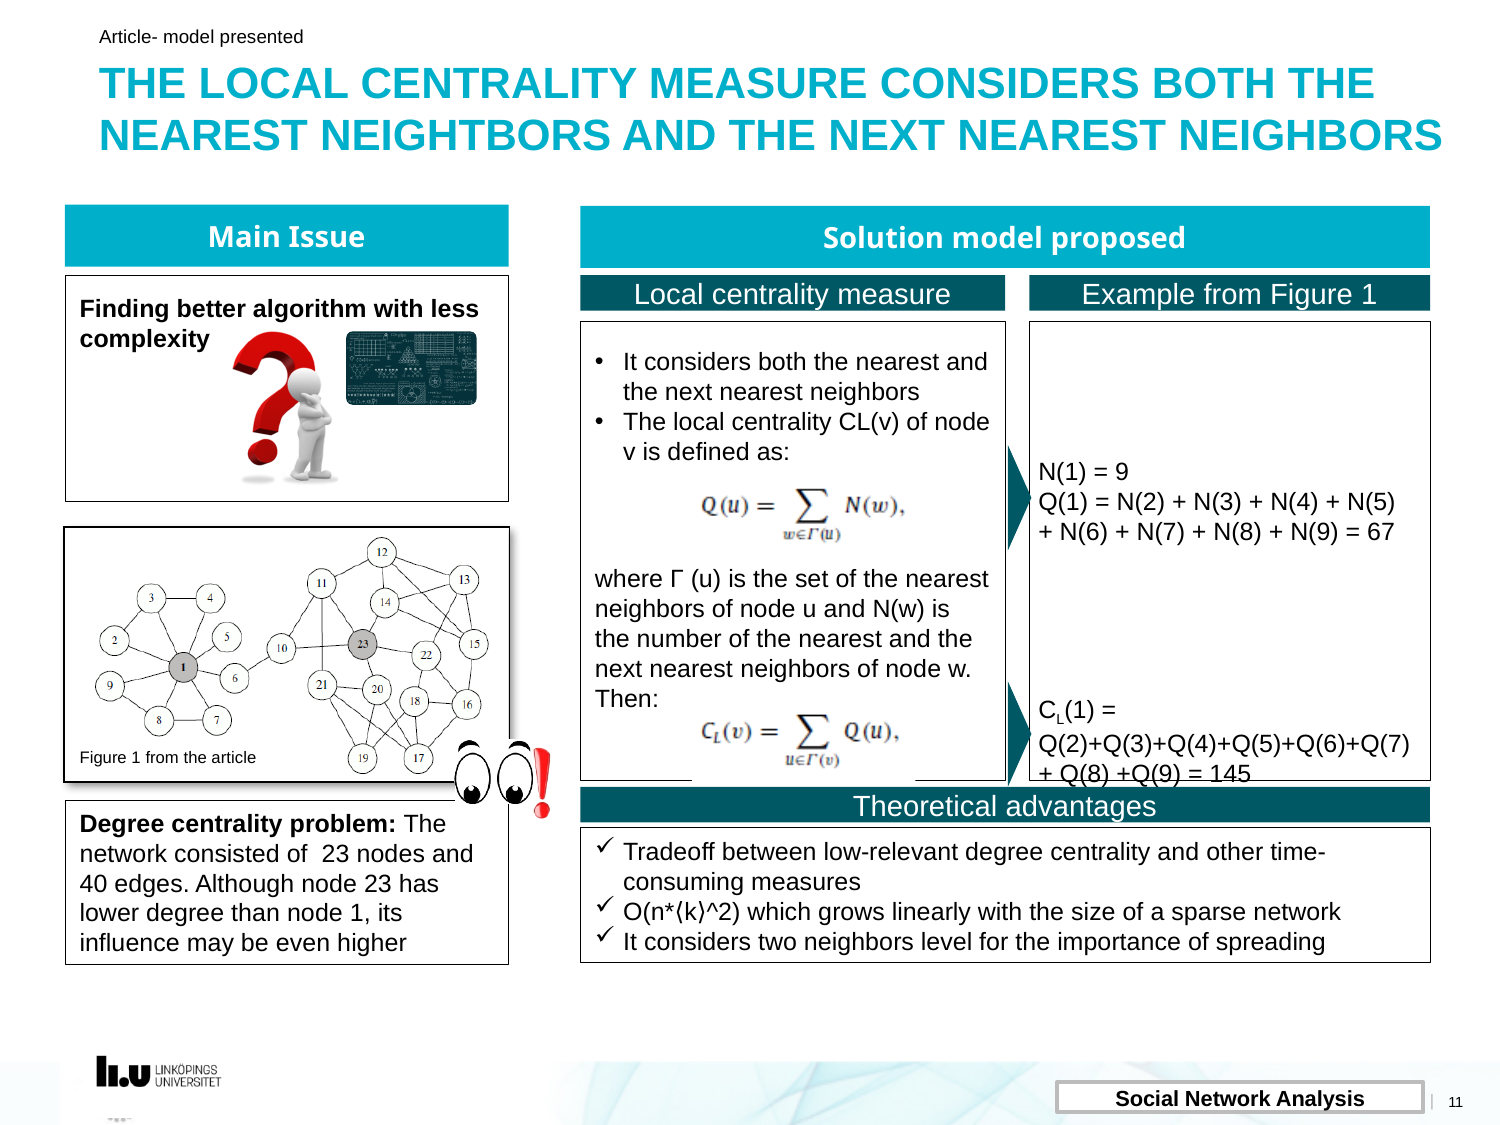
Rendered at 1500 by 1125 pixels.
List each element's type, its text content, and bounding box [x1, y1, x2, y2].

text_box [1027, 319, 1432, 338]
text_box Local centrality measure [578, 273, 1007, 313]
list Article- model presented [83, 19, 1447, 52]
text_box Theoretical advantages [578, 799, 1432, 824]
picture [345, 331, 477, 405]
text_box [64, 527, 509, 782]
title THE LOCAL CENTRALITY MEASURE CONSIDERS BOTH THE NEAREST NEIGHTBORS AND THE NEXT NEAREST NEIGHBORS [83, 47, 1483, 241]
text_box Example from Figure 1 [1027, 273, 1432, 313]
text_box Main Issue [63, 202, 511, 269]
text_box Solution model proposed [578, 204, 1432, 270]
picture [0, 1044, 1500, 1125]
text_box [454, 738, 569, 823]
text_box Finding better algorithm with less complexity [63, 273, 511, 504]
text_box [580, 338, 1431, 793]
text_box Social Network Analysis [1055, 1080, 1425, 1114]
text_box Tradeoff between low-relevant degree centrality and other time-consuming measures O(n*⟨k⟩^2) which grows linearly with the size of a sparse network It considers two neighbors level for the importance of spreading [578, 826, 1432, 964]
text_box [578, 319, 1007, 337]
text_box Degree centrality problem: The network consisted of 23 nodes and 40 edges. Although node 23 has lower degree than node 1, its influence may be even higher [63, 798, 511, 966]
picture [219, 321, 339, 489]
